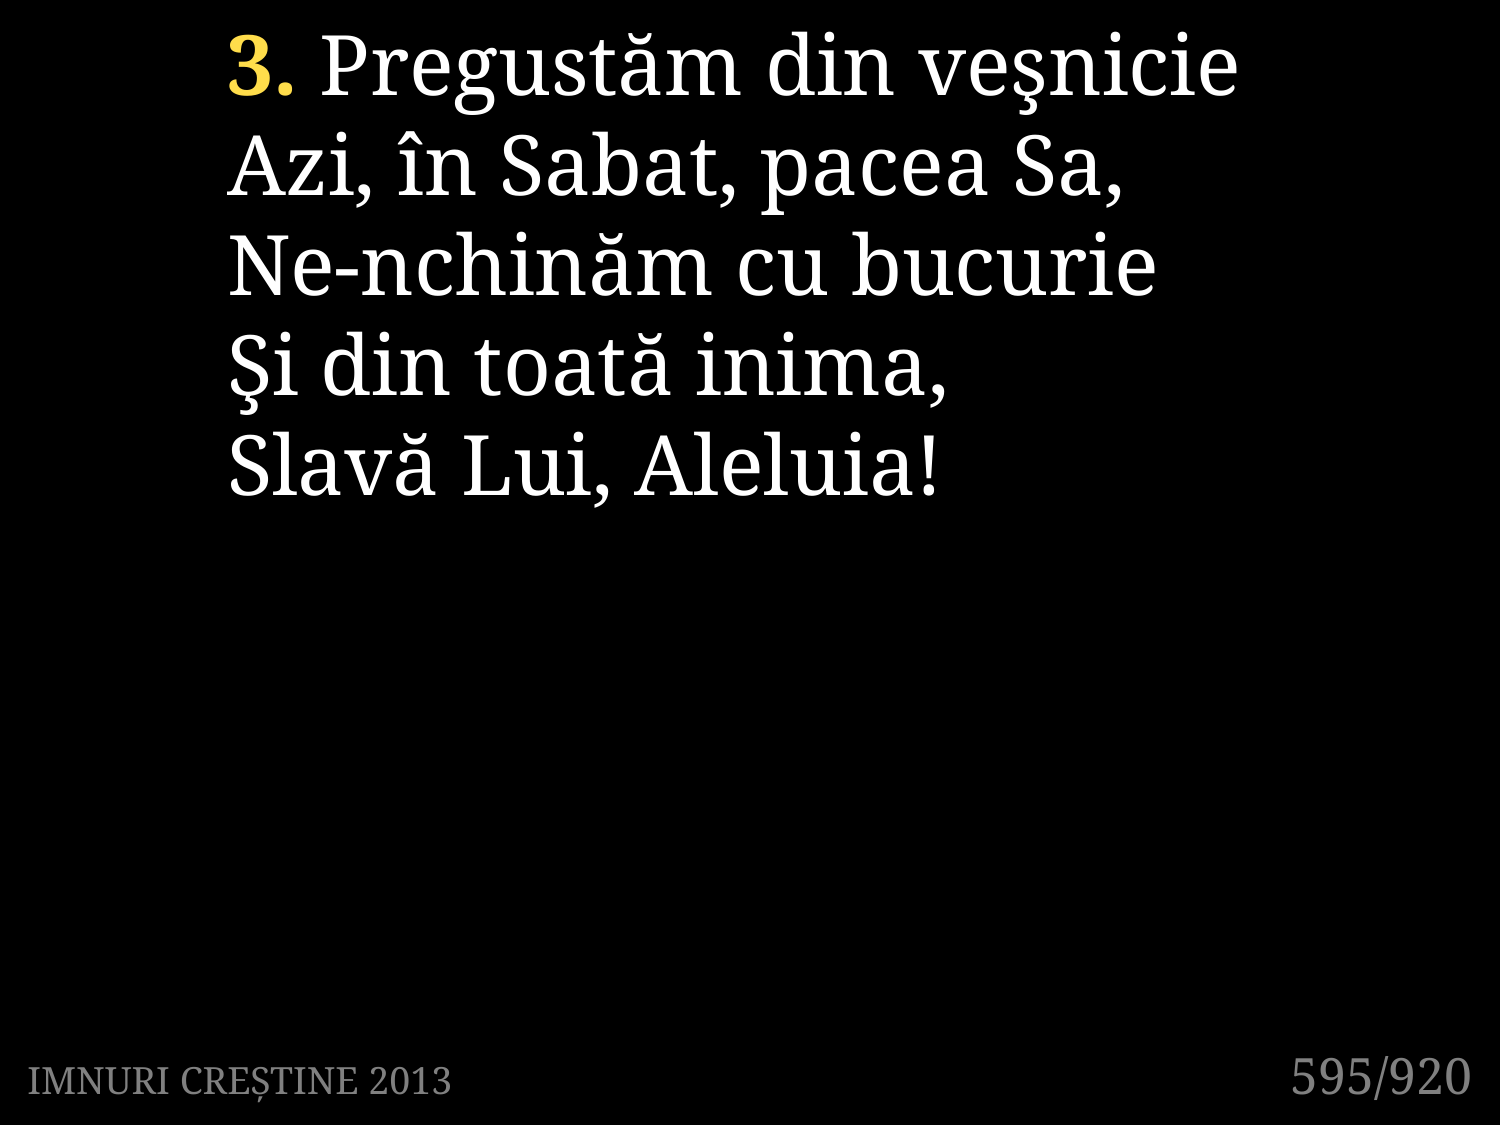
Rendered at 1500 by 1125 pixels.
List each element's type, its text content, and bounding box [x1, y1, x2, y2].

text_box IMNURI CREȘTINE 2013 [12, 1049, 637, 1110]
text_box 3. Pregustăm din veşnicie Azi, în Sabat, pacea Sa, Ne-nchinăm cu bucurie Şi din toată inima, Slavă Lui, Aleluia! [212, 4, 1500, 520]
text_box 595/920 [637, 1037, 1488, 1113]
